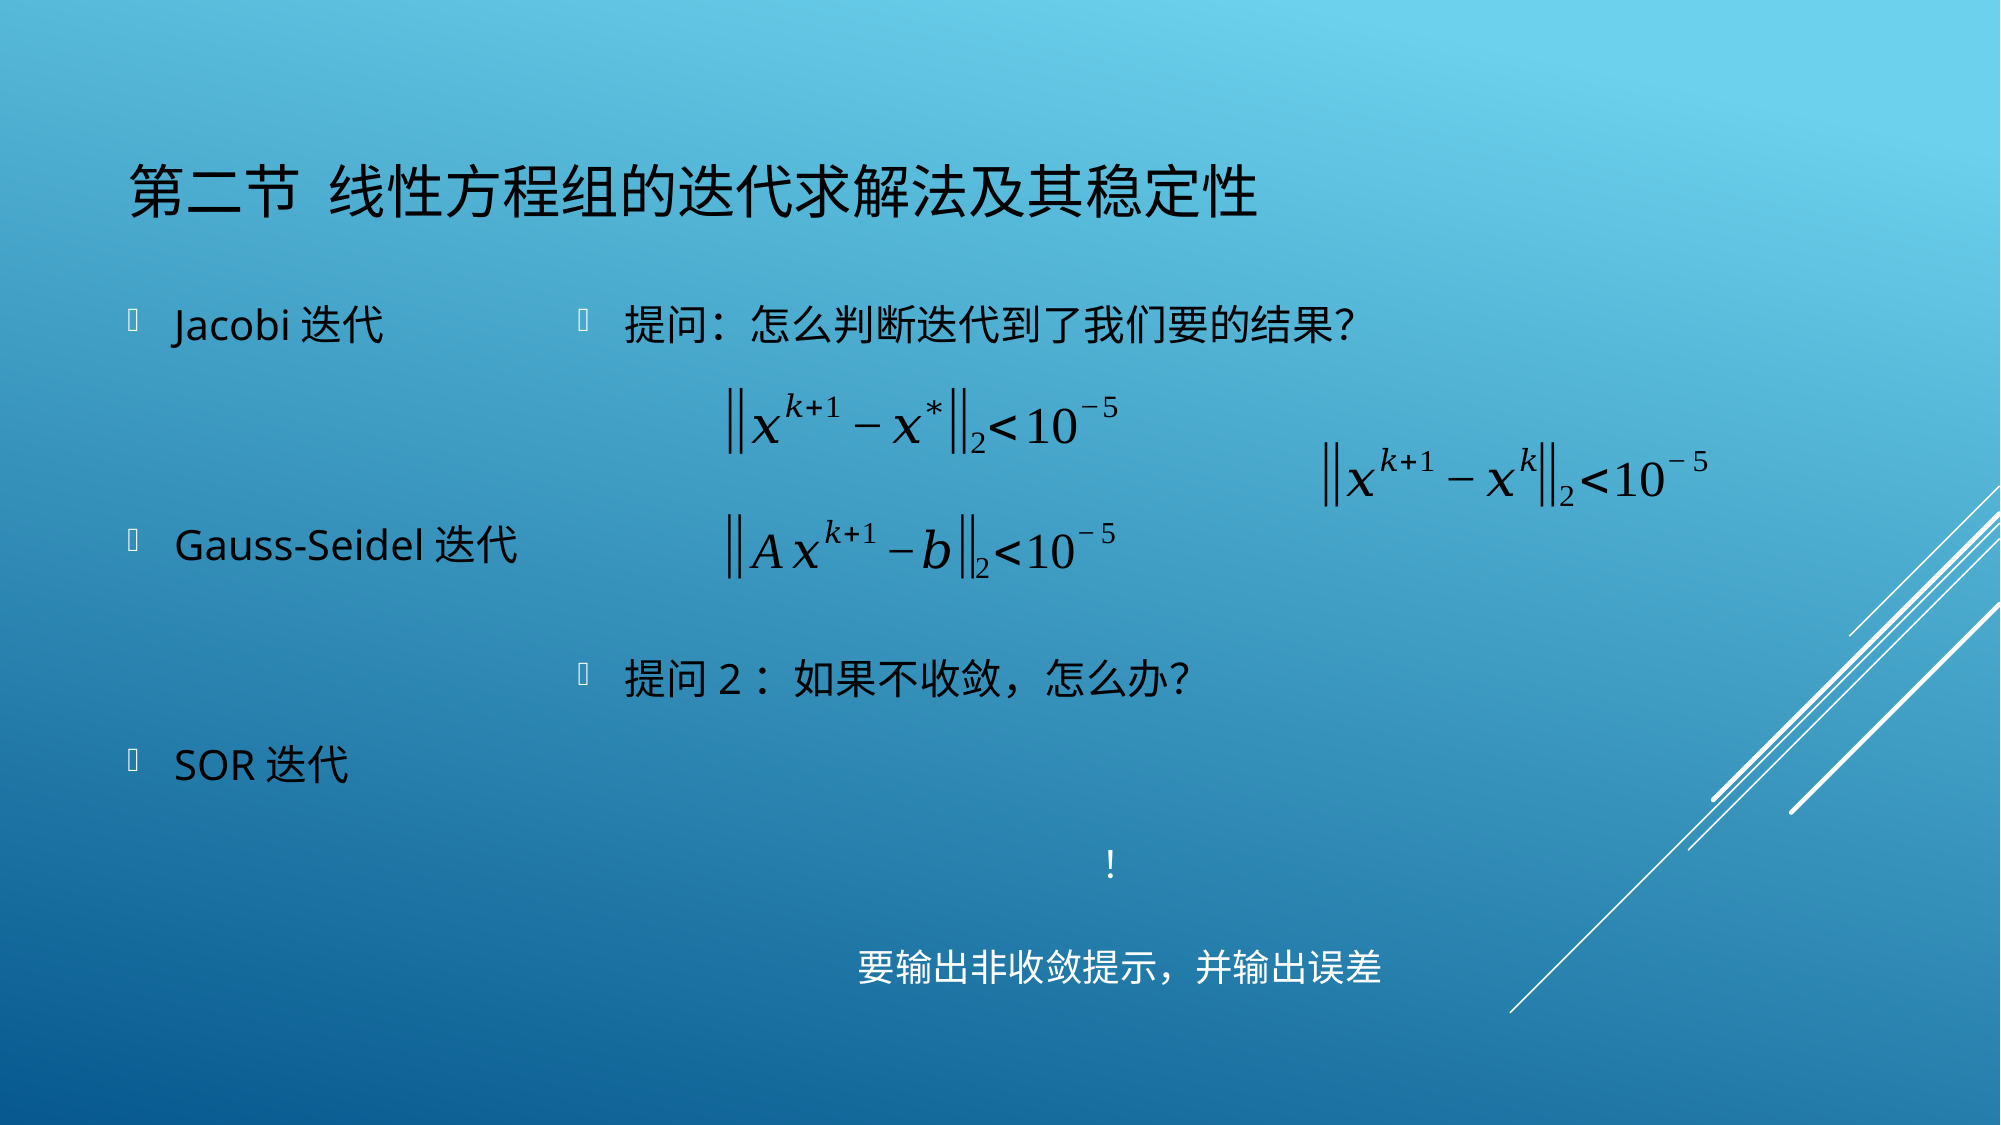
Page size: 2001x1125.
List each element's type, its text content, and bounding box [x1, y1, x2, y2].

list Jacobi迭代 Gauss-Seidel迭代 SOR迭代 [112, 290, 562, 986]
title 第二节 线性方程组的迭代求解法及其稳定性 [112, 112, 1513, 268]
text_box 提问：怎么判断迭代到了我们要的结果？ 提问2：如果不收敛，怎么办？ [562, 290, 1963, 1106]
